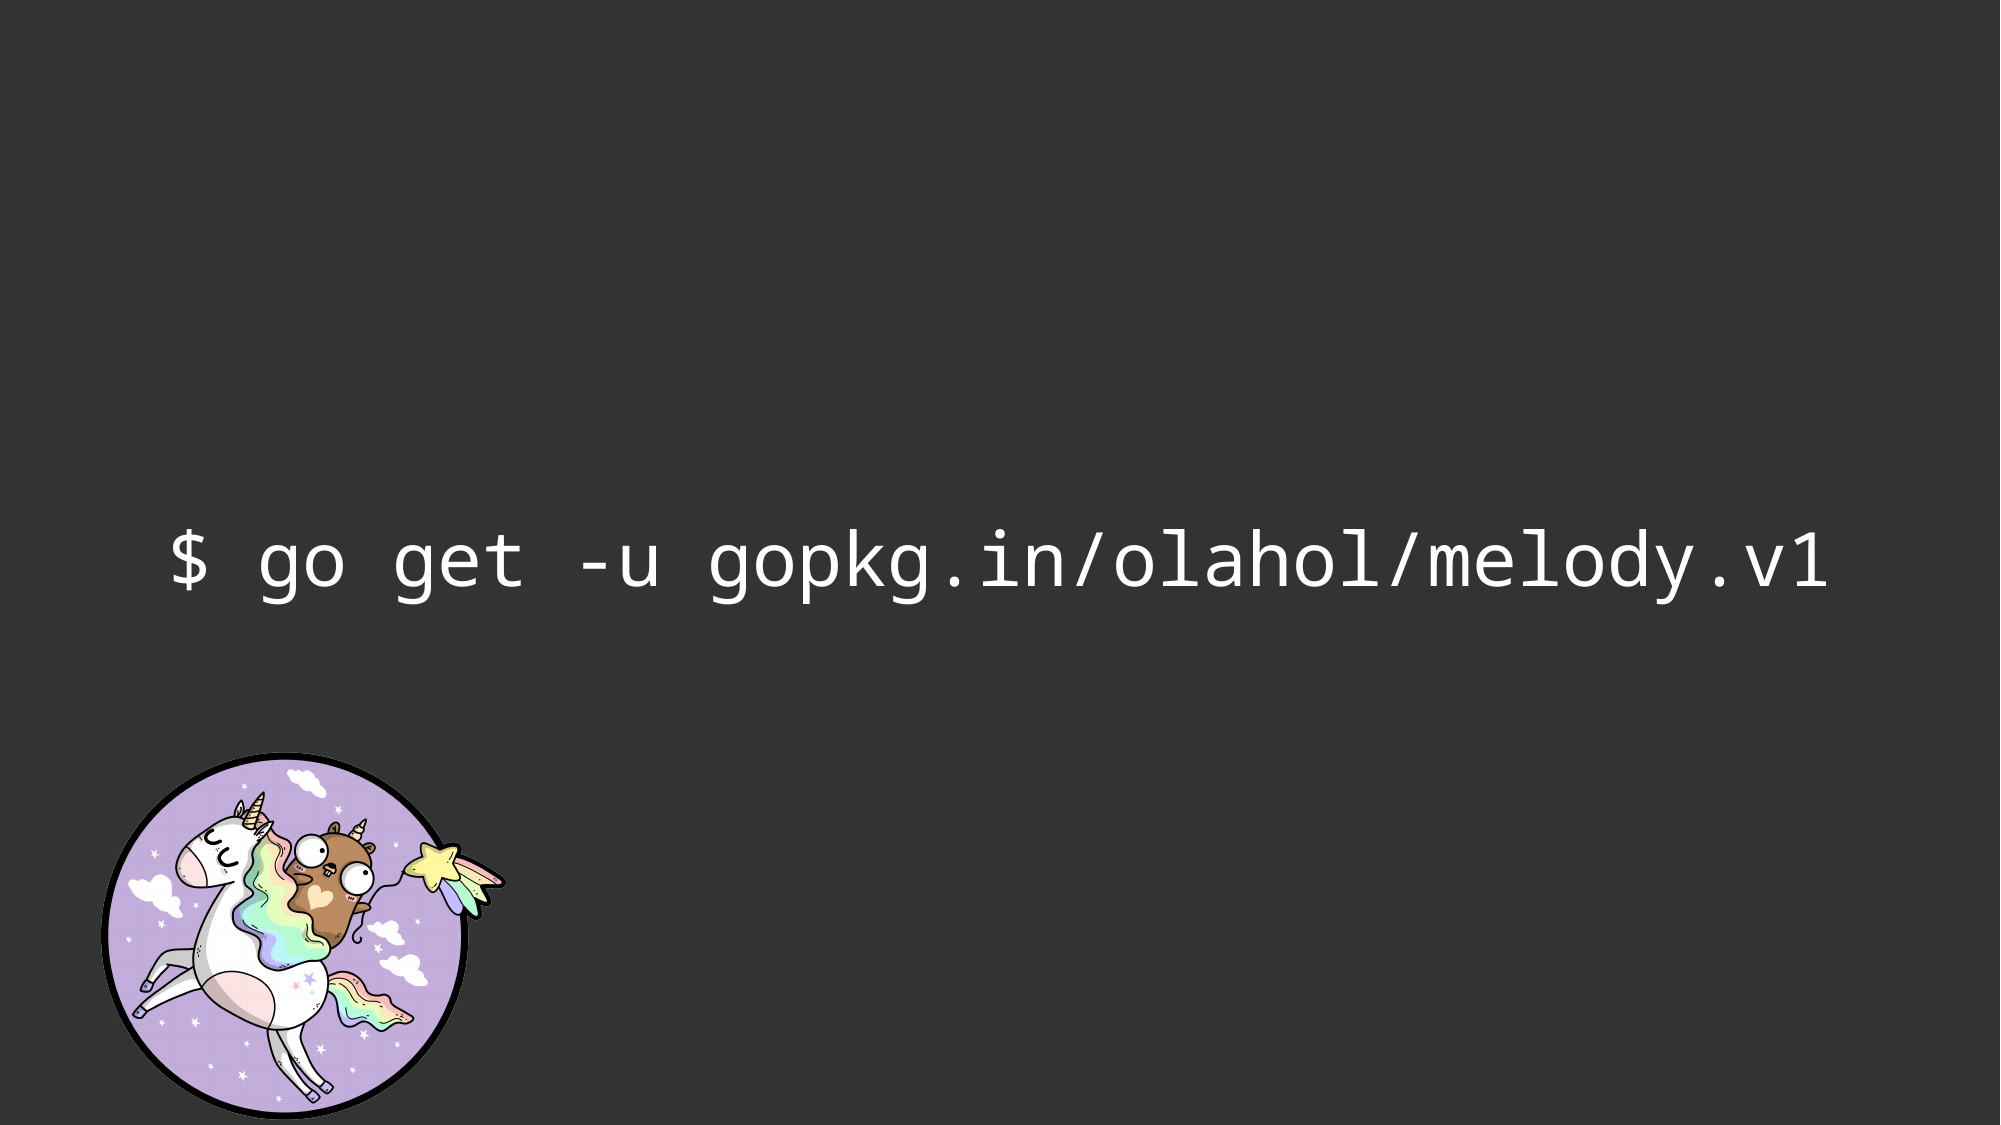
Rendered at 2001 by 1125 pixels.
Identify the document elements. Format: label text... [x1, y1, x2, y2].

picture [1, 643, 579, 1125]
title $ go get -u gopkg.in/olahol/melody.v1 [137, 453, 1863, 672]
